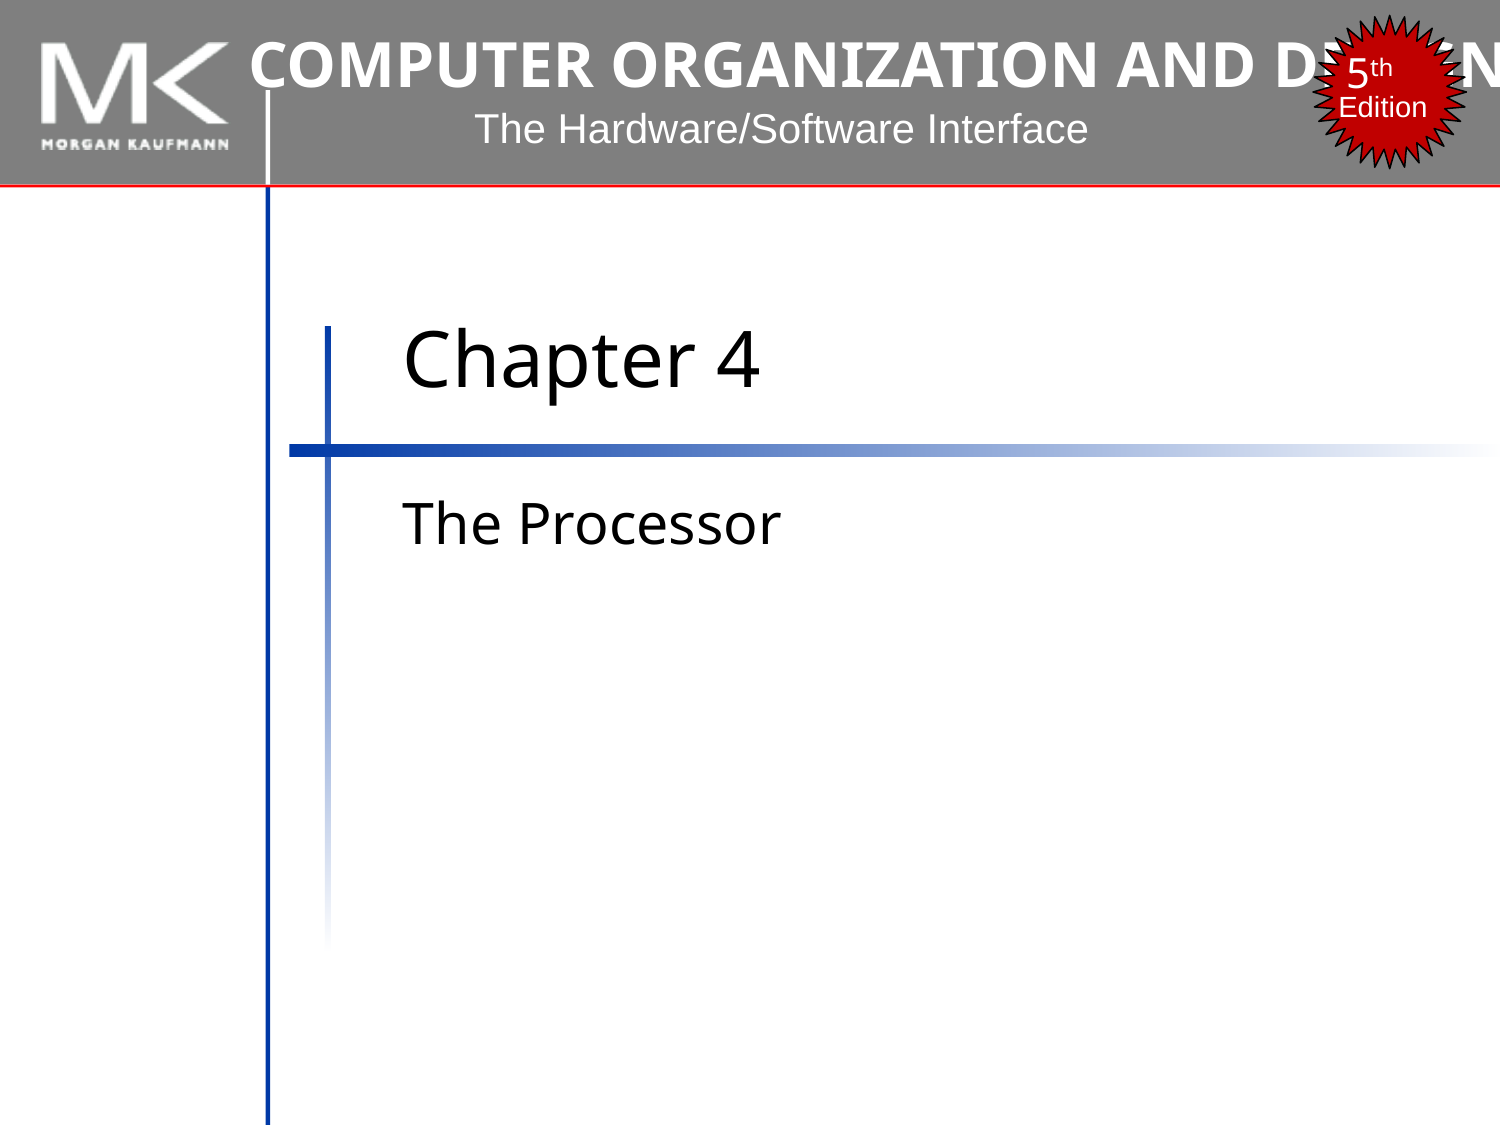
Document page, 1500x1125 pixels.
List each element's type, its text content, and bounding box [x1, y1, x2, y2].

list The Processor [394, 479, 1353, 576]
title Chapter 4 [394, 302, 1353, 429]
picture [41, 42, 231, 150]
